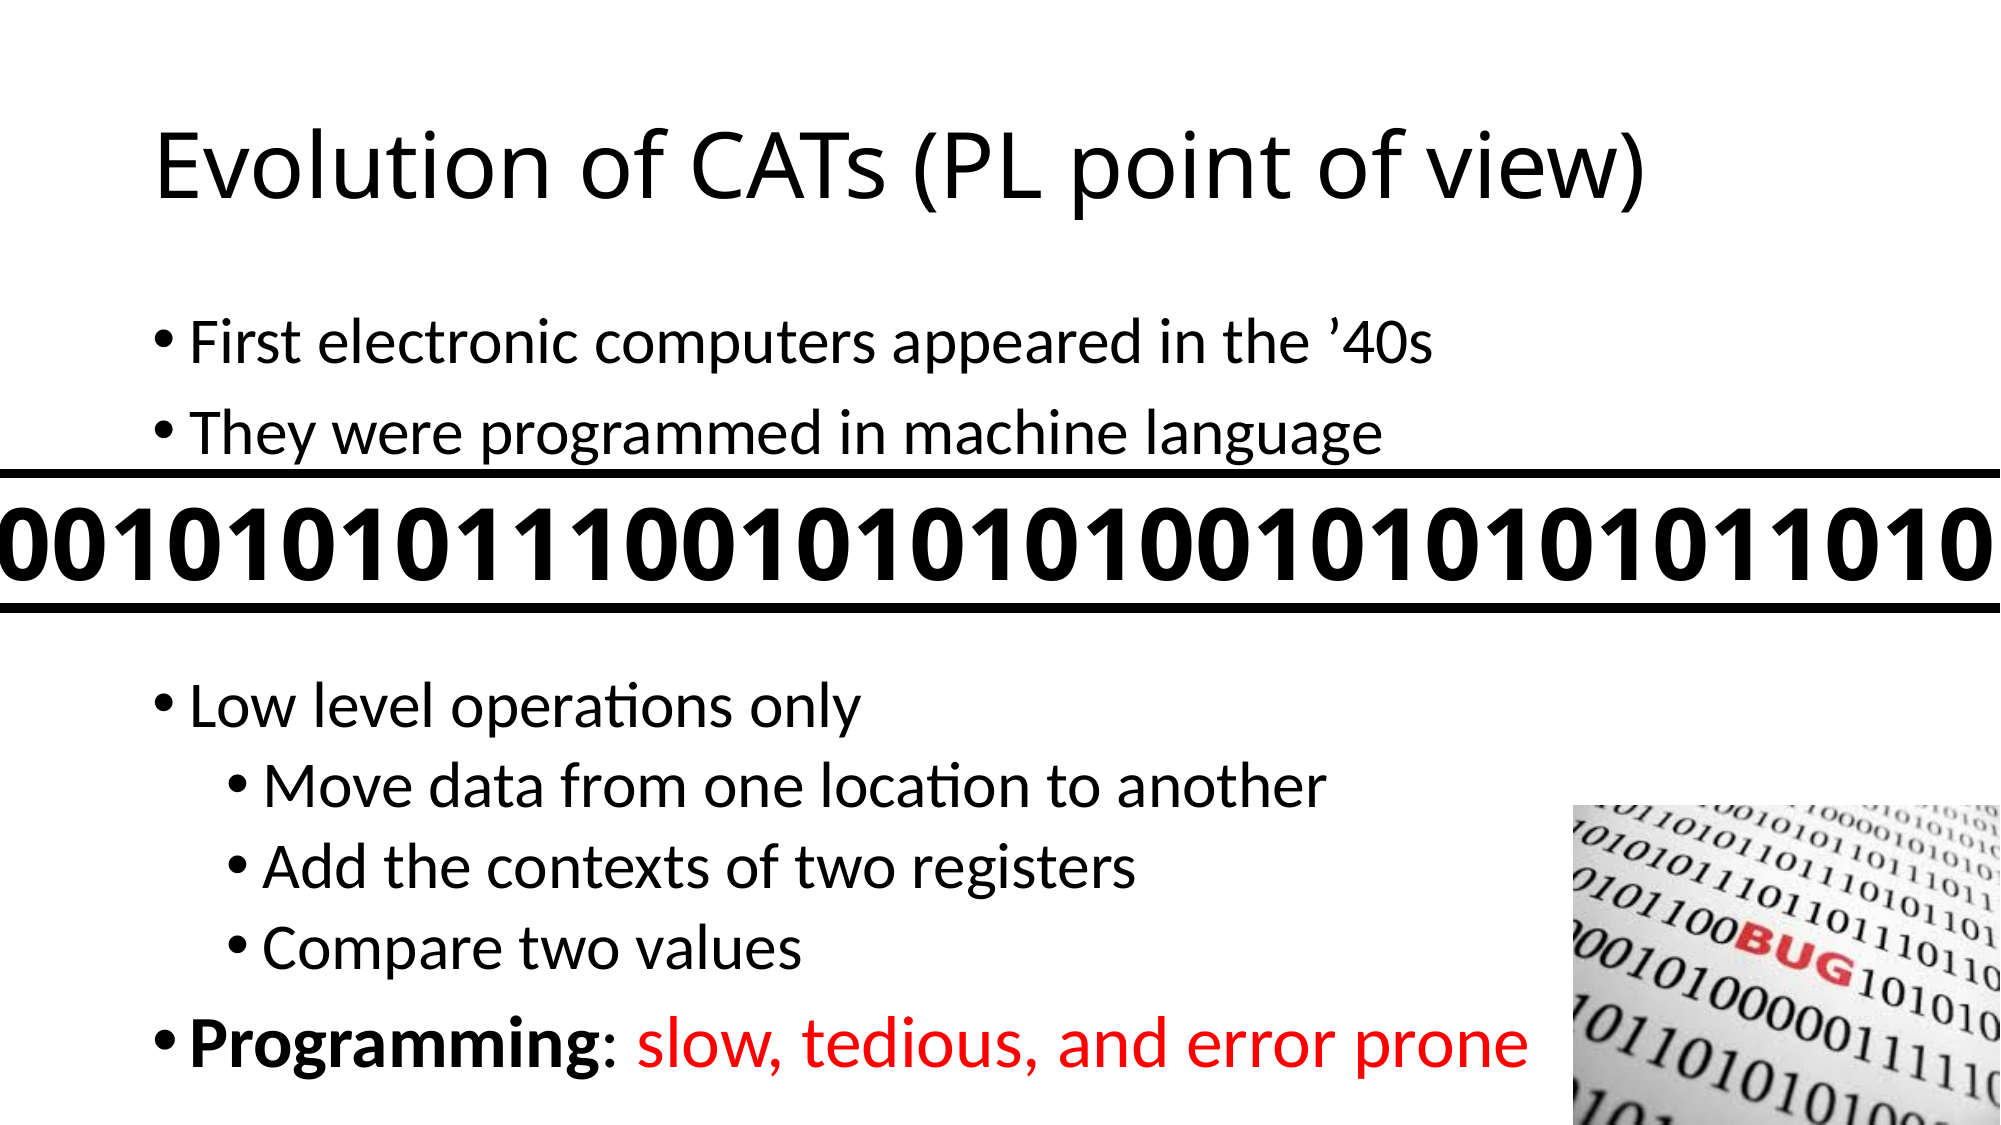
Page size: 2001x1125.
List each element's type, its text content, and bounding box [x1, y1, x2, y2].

list First electronic computers appeared in the ’40s They were programmed in machine language Low level operations only Move data from one location to another Add the contexts of two registers Compare two values Programming: slow, tedious, and error prone [137, 299, 1863, 473]
picture [1573, 805, 2000, 1125]
text_box 00101010111001010101001010101011010 [0, 473, 2000, 609]
list First electronic computers appeared in the ’40s They were programmed in machine language Low level operations only Move data from one location to another Add the contexts of two registers Compare two values Programming: slow, tedious, and error prone [137, 609, 1863, 1092]
title Evolution of CATs (PL point of view) [137, 59, 1863, 278]
